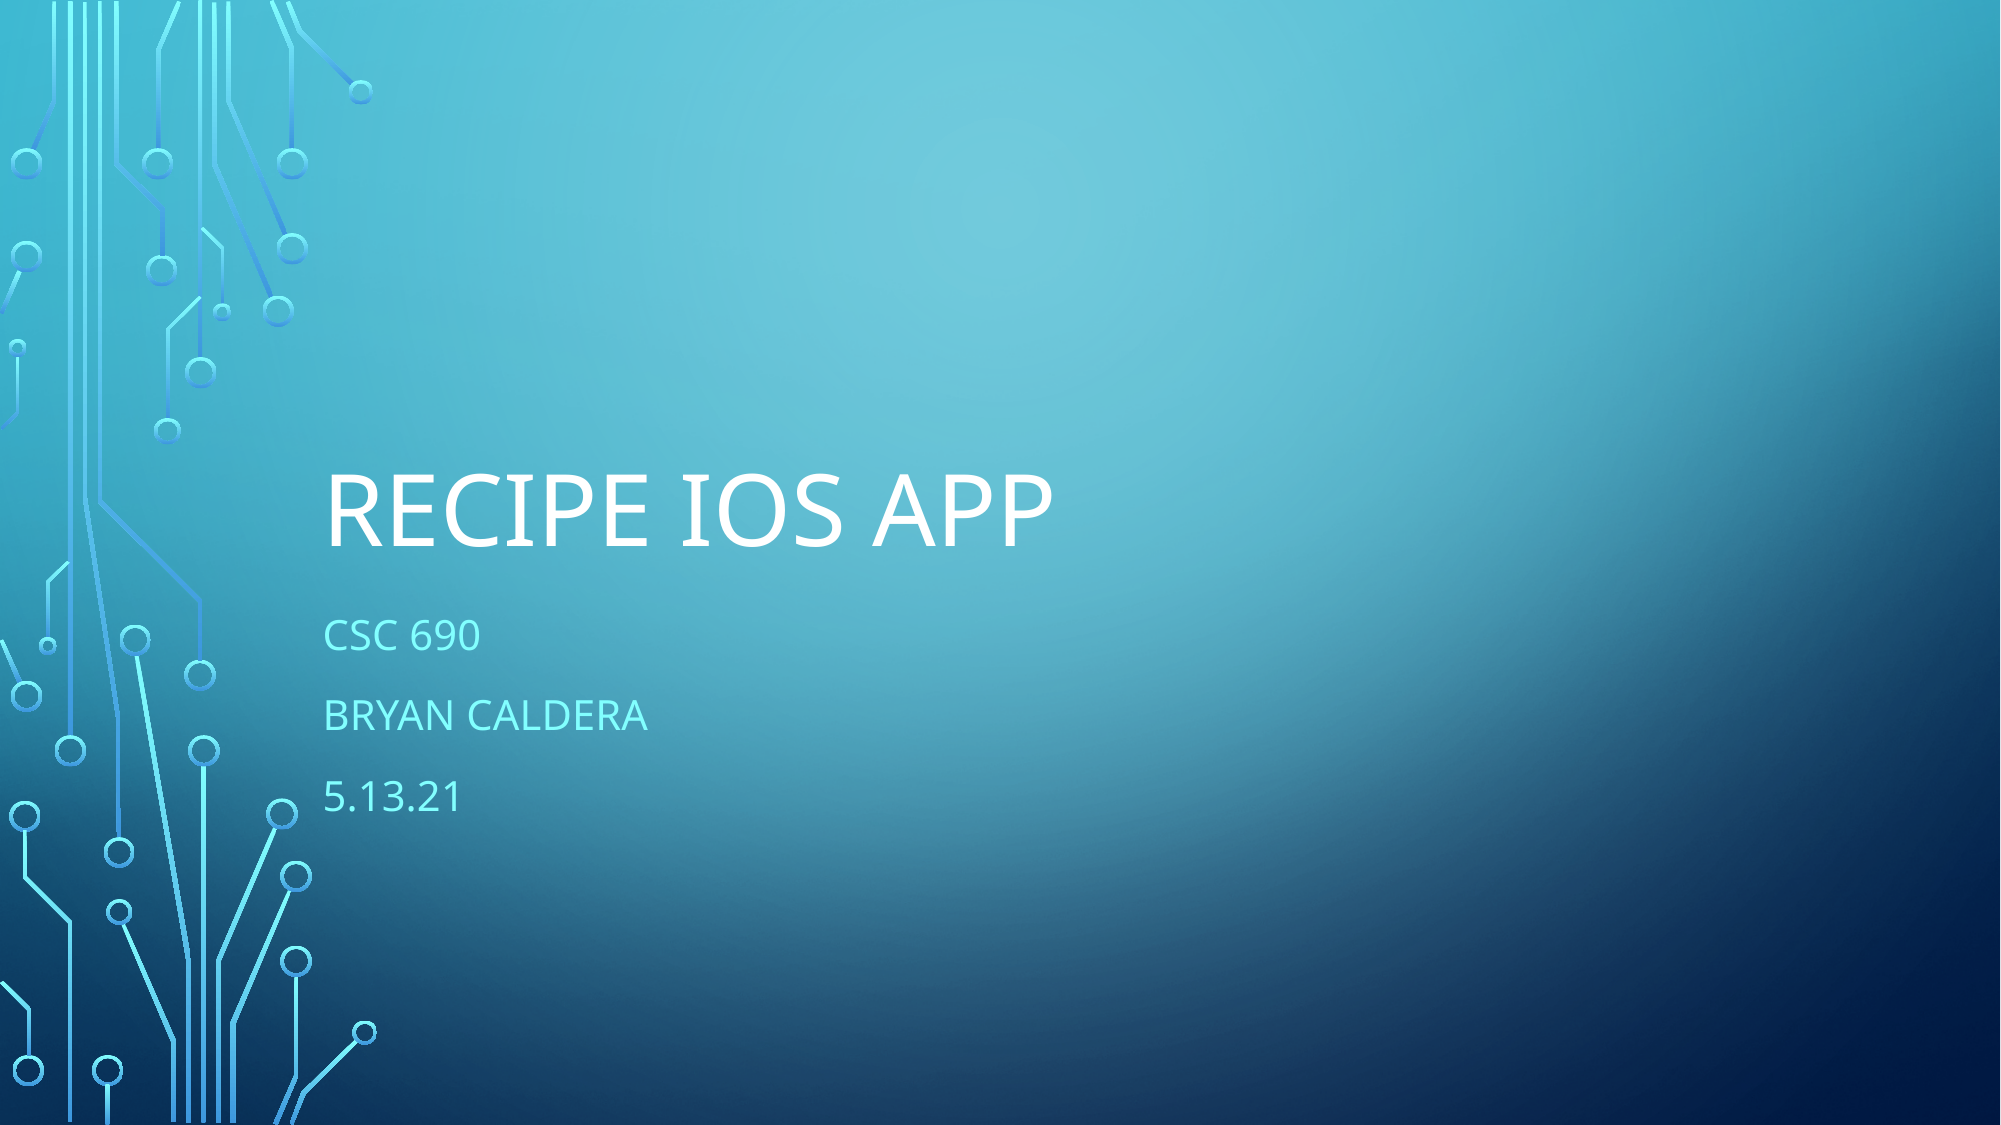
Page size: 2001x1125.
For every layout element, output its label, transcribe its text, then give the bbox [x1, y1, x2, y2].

title Recipe iOS App [307, 184, 1750, 576]
subtitle CSC 690 Bryan Caldera 5.13.21 [307, 590, 1750, 863]
